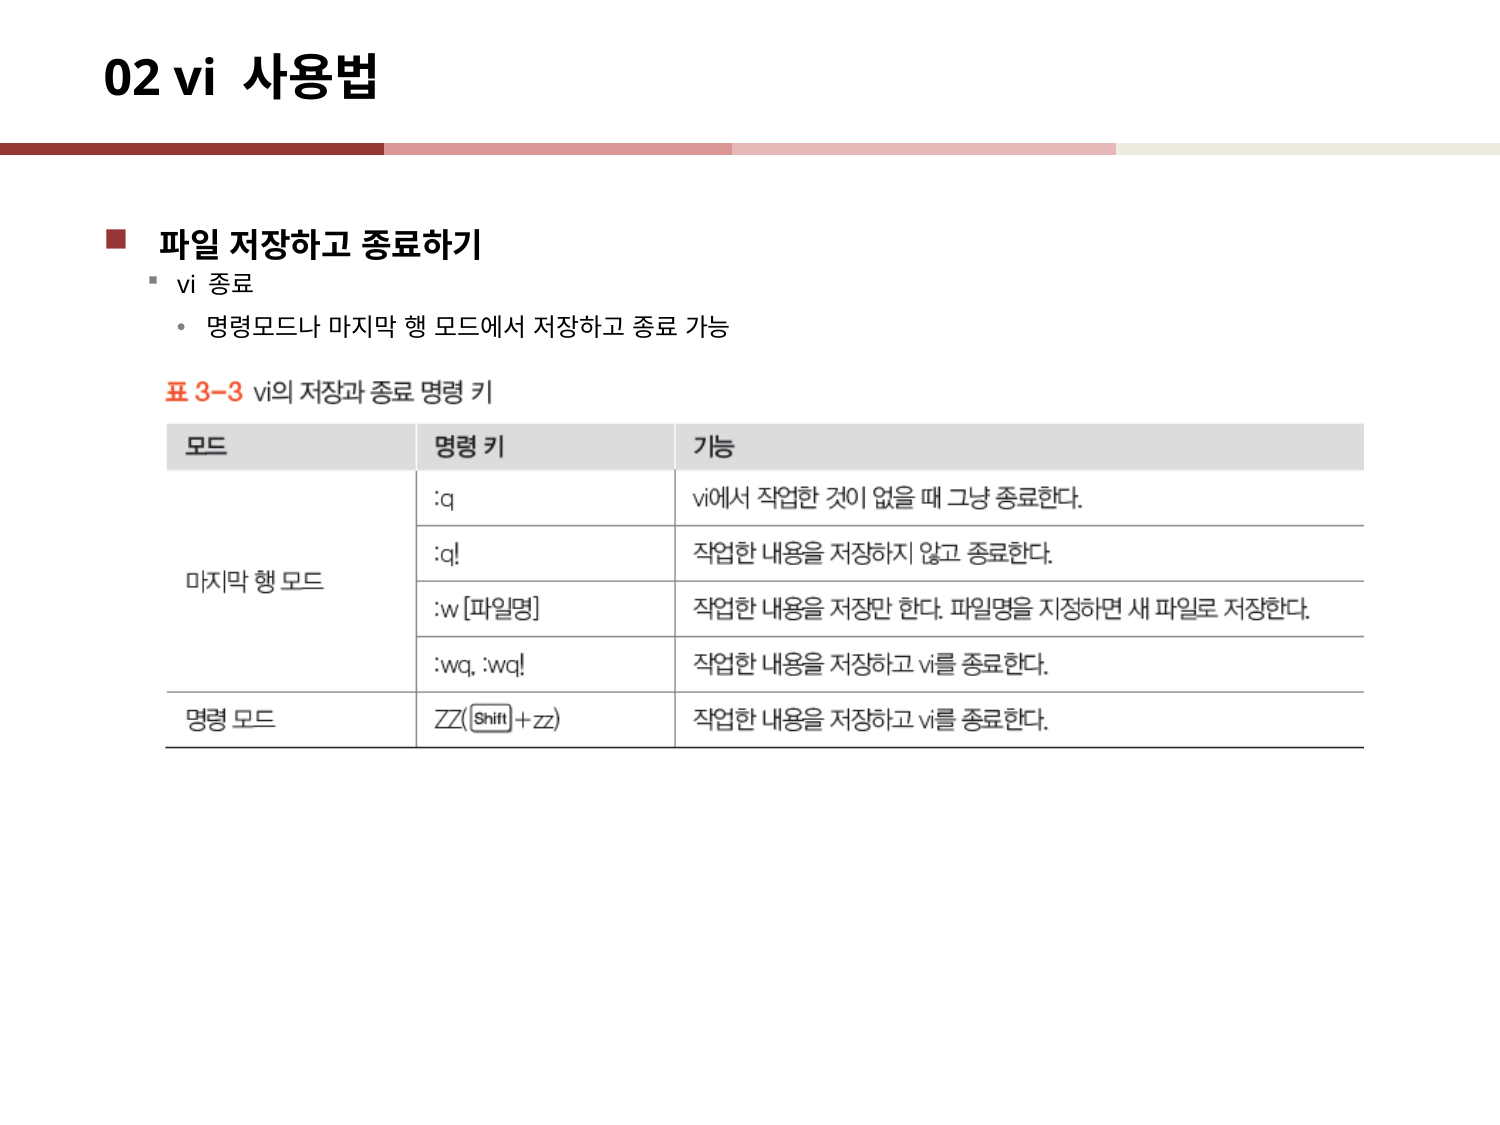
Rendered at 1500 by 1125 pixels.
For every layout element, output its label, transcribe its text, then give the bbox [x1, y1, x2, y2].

picture [160, 373, 1364, 758]
title 02 vi 사용법 [88, 30, 1330, 121]
list 파일 저장하고 종료하기 vi 종료 명령모드나 마지막 행 모드에서 저장하고 종료 가능 [88, 196, 1436, 1083]
